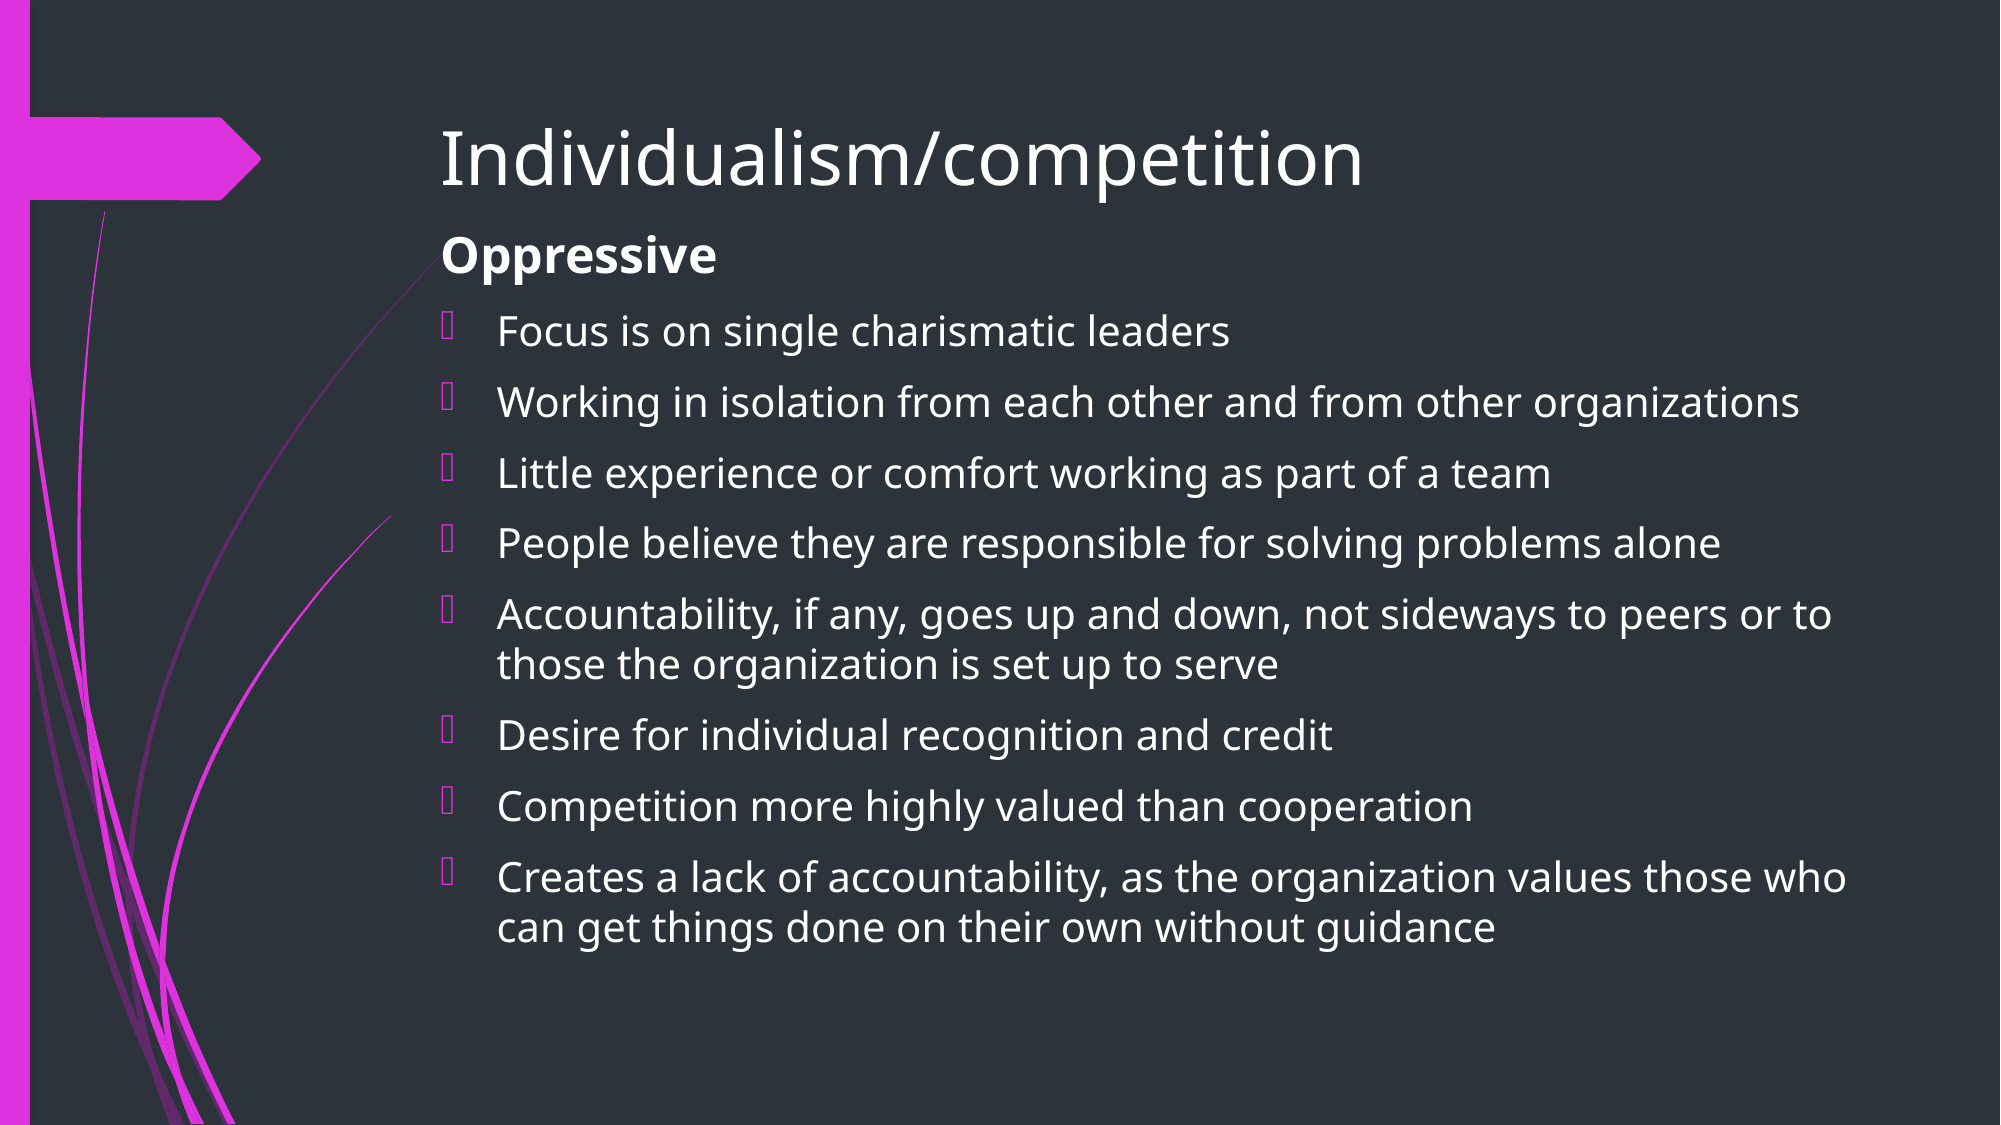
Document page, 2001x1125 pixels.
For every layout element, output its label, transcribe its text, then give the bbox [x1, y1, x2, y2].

list Oppressive Focus is on single charismatic leaders Working in isolation from each other and from other organizations Little experience or comfort working as part of a team People believe they are responsible for solving problems alone Accountability, if any, goes up and down, not sideways to peers or to those the organization is set up to serve Desire for individual recognition and credit Competition more highly valued than cooperation Creates a lack of accountability, as the organization values those who can get things done on their own without guidance [425, 216, 1888, 1082]
title Individualism/competition [425, 102, 1888, 216]
